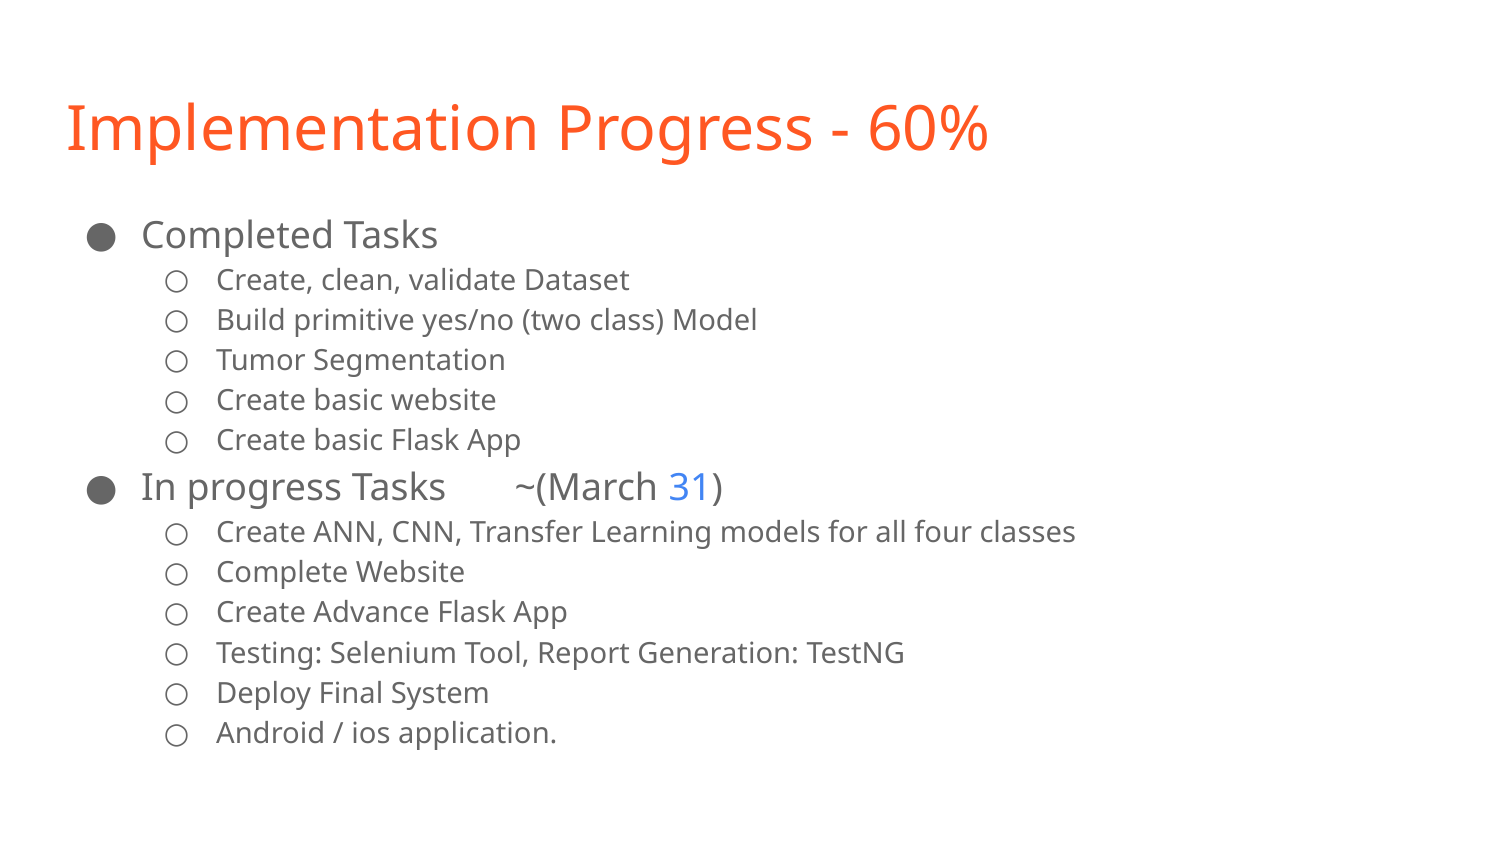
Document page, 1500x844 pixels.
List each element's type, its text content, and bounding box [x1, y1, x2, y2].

title Implementation Progress - 60% [51, 72, 1449, 167]
list Completed Tasks Create, clean, validate Dataset Build primitive yes/no (two class) Model Tumor Segmentation Create basic website Create basic Flask App In progress Tasks ~(March 31) Create ANN, CNN, Transfer Learning models for all four classes Complete Website Create Advance Flask App Testing: Selenium Tool, Report Generation: TestNG Deploy Final System Android / ios application. [51, 189, 1449, 750]
